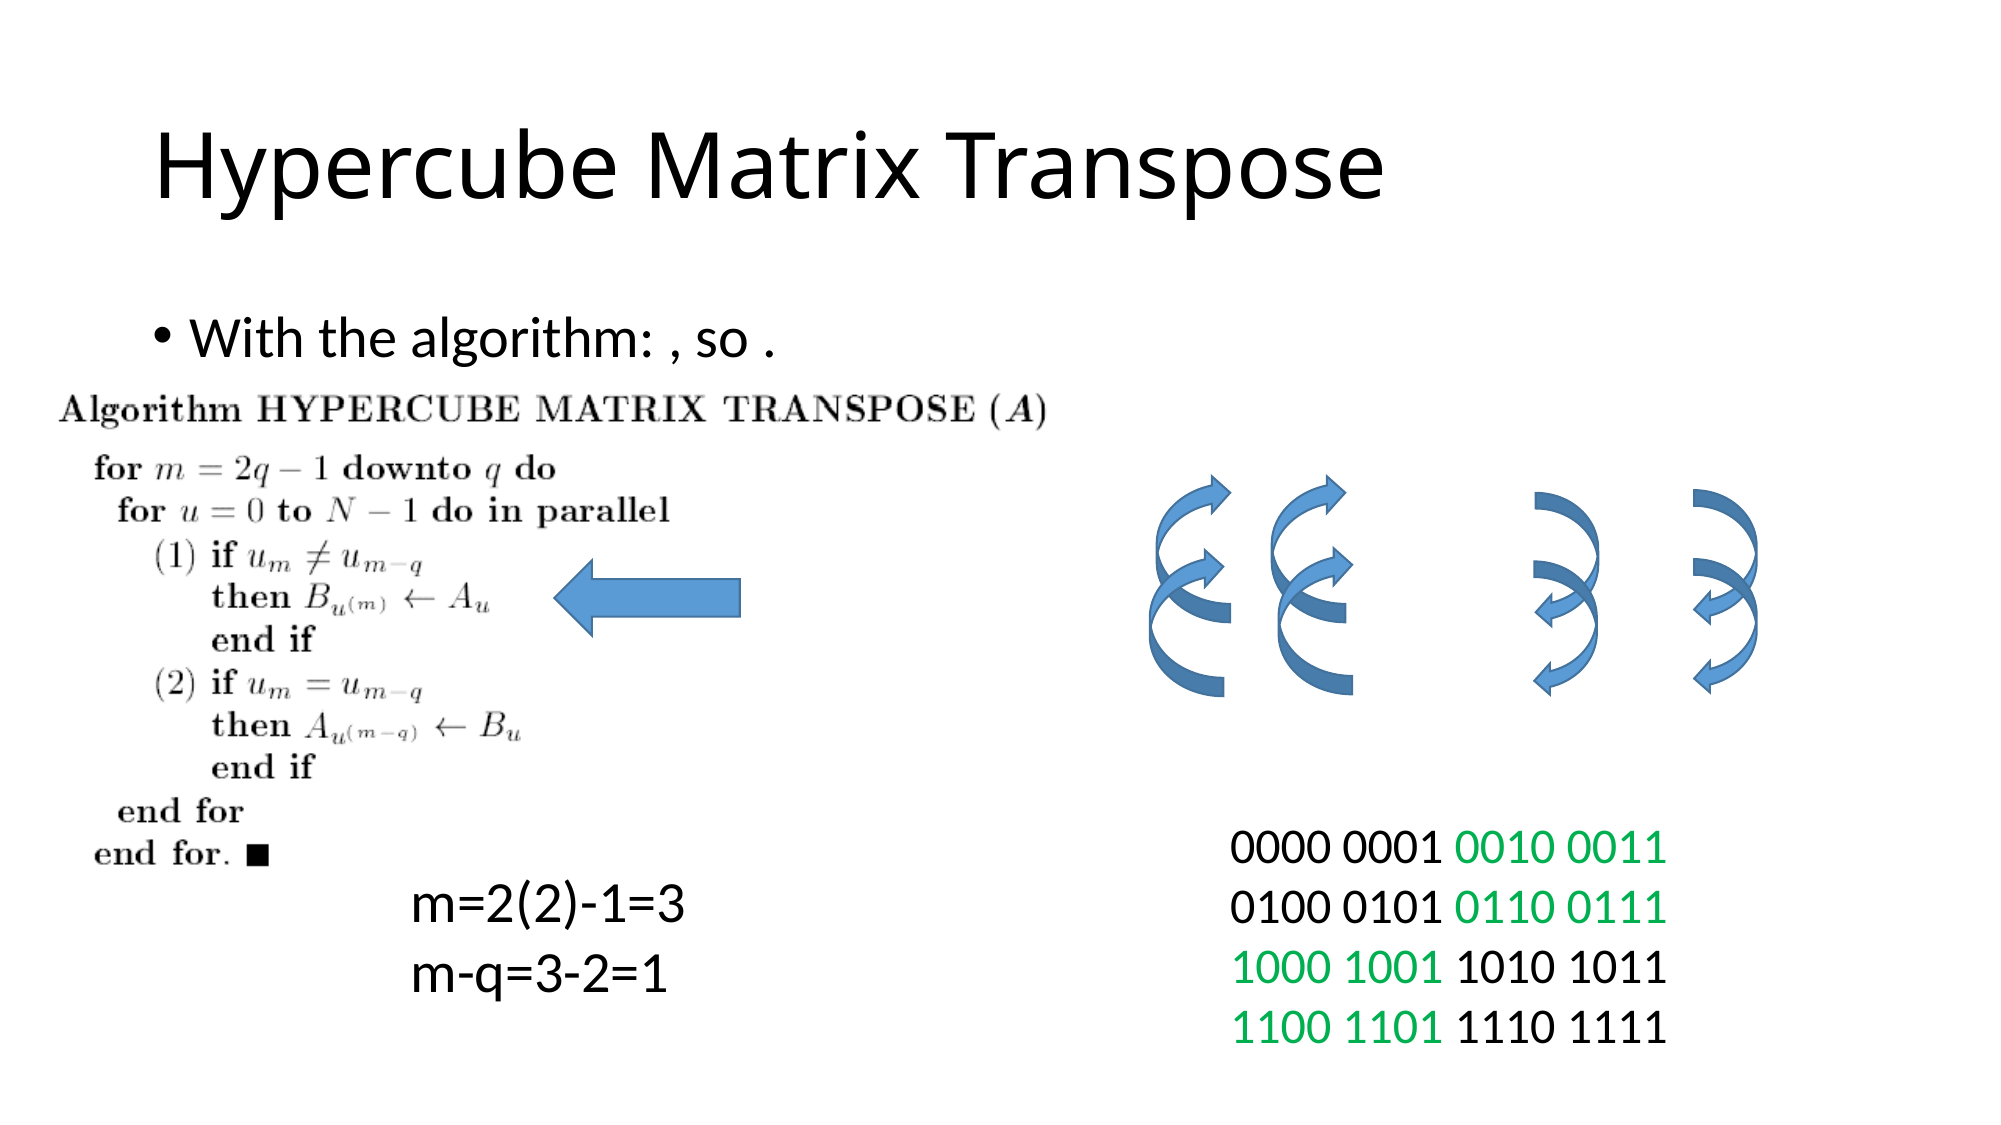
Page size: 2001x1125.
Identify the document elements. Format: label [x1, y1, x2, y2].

text_box [1532, 491, 1600, 697]
text_box [1270, 473, 1354, 696]
text_box [1692, 489, 1758, 695]
text_box [1148, 473, 1232, 698]
text_box [395, 893, 855, 1012]
title [137, 59, 1863, 278]
picture [39, 370, 1070, 893]
text_box [1215, 806, 1683, 1061]
